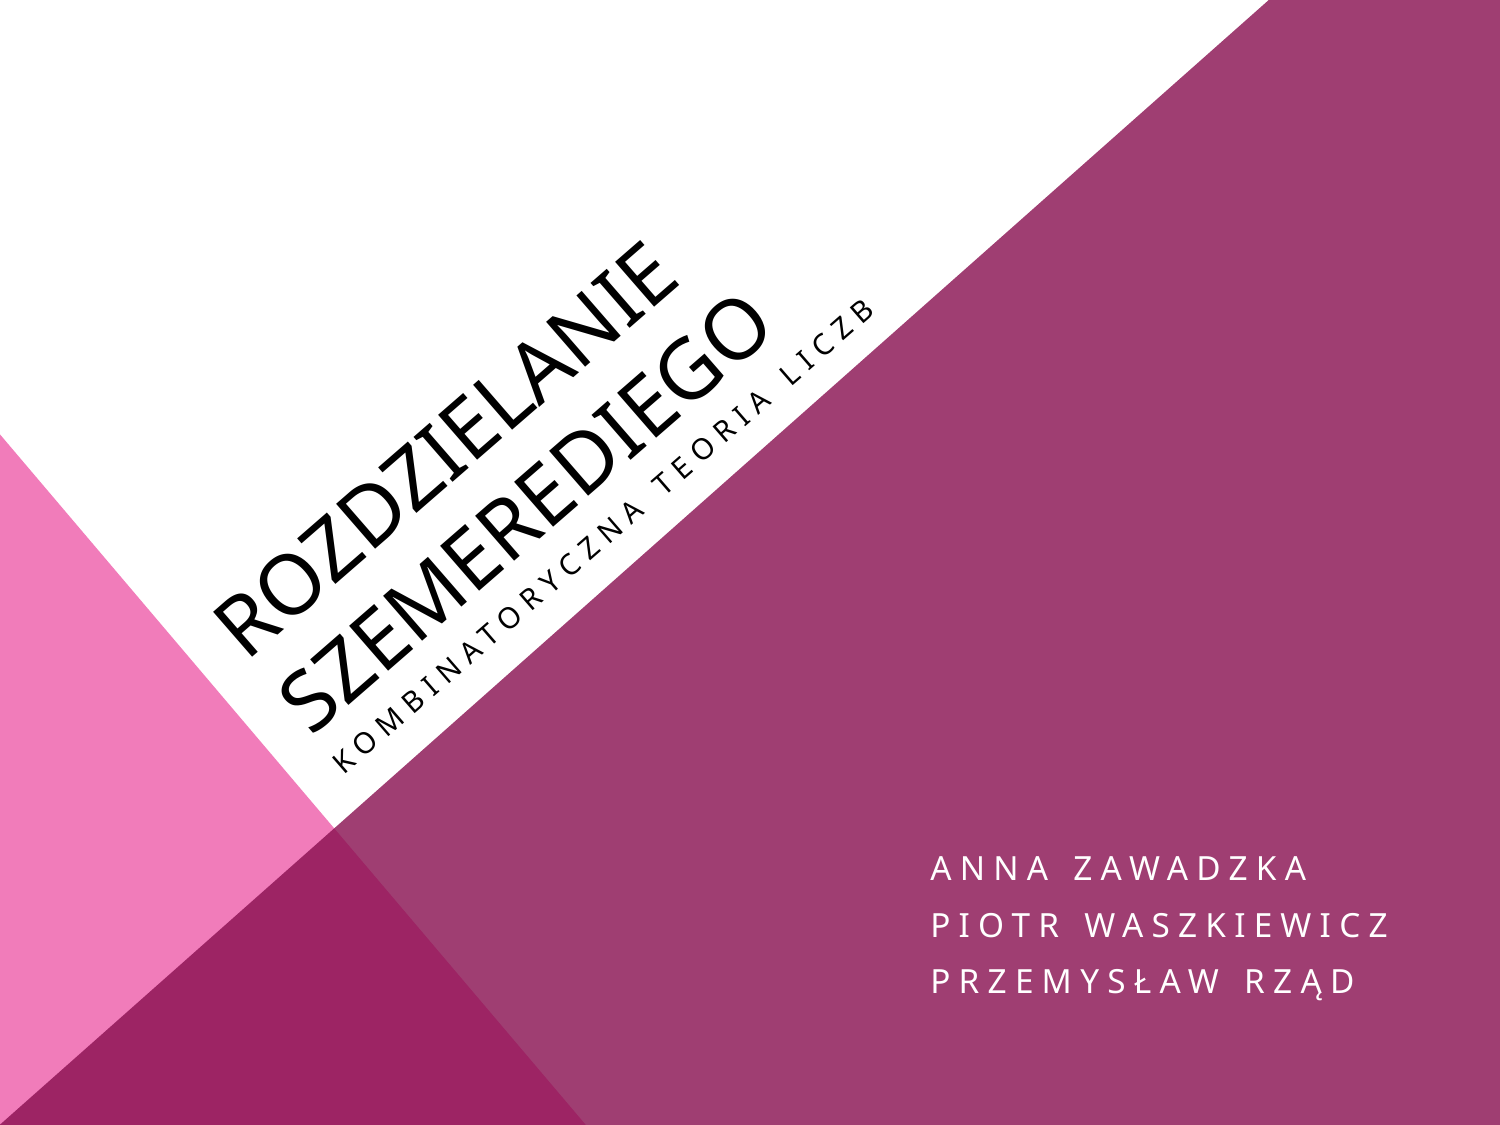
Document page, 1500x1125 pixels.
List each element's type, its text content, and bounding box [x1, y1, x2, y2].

title Rozdzielanie szemerediego [182, 4, 1012, 761]
subtitle Kombinatoryczna teoria liczb [312, 61, 1154, 804]
text_box Anna Zawadzka Piotr Waszkiewicz Przemysław Rząd [915, 845, 1424, 1106]
